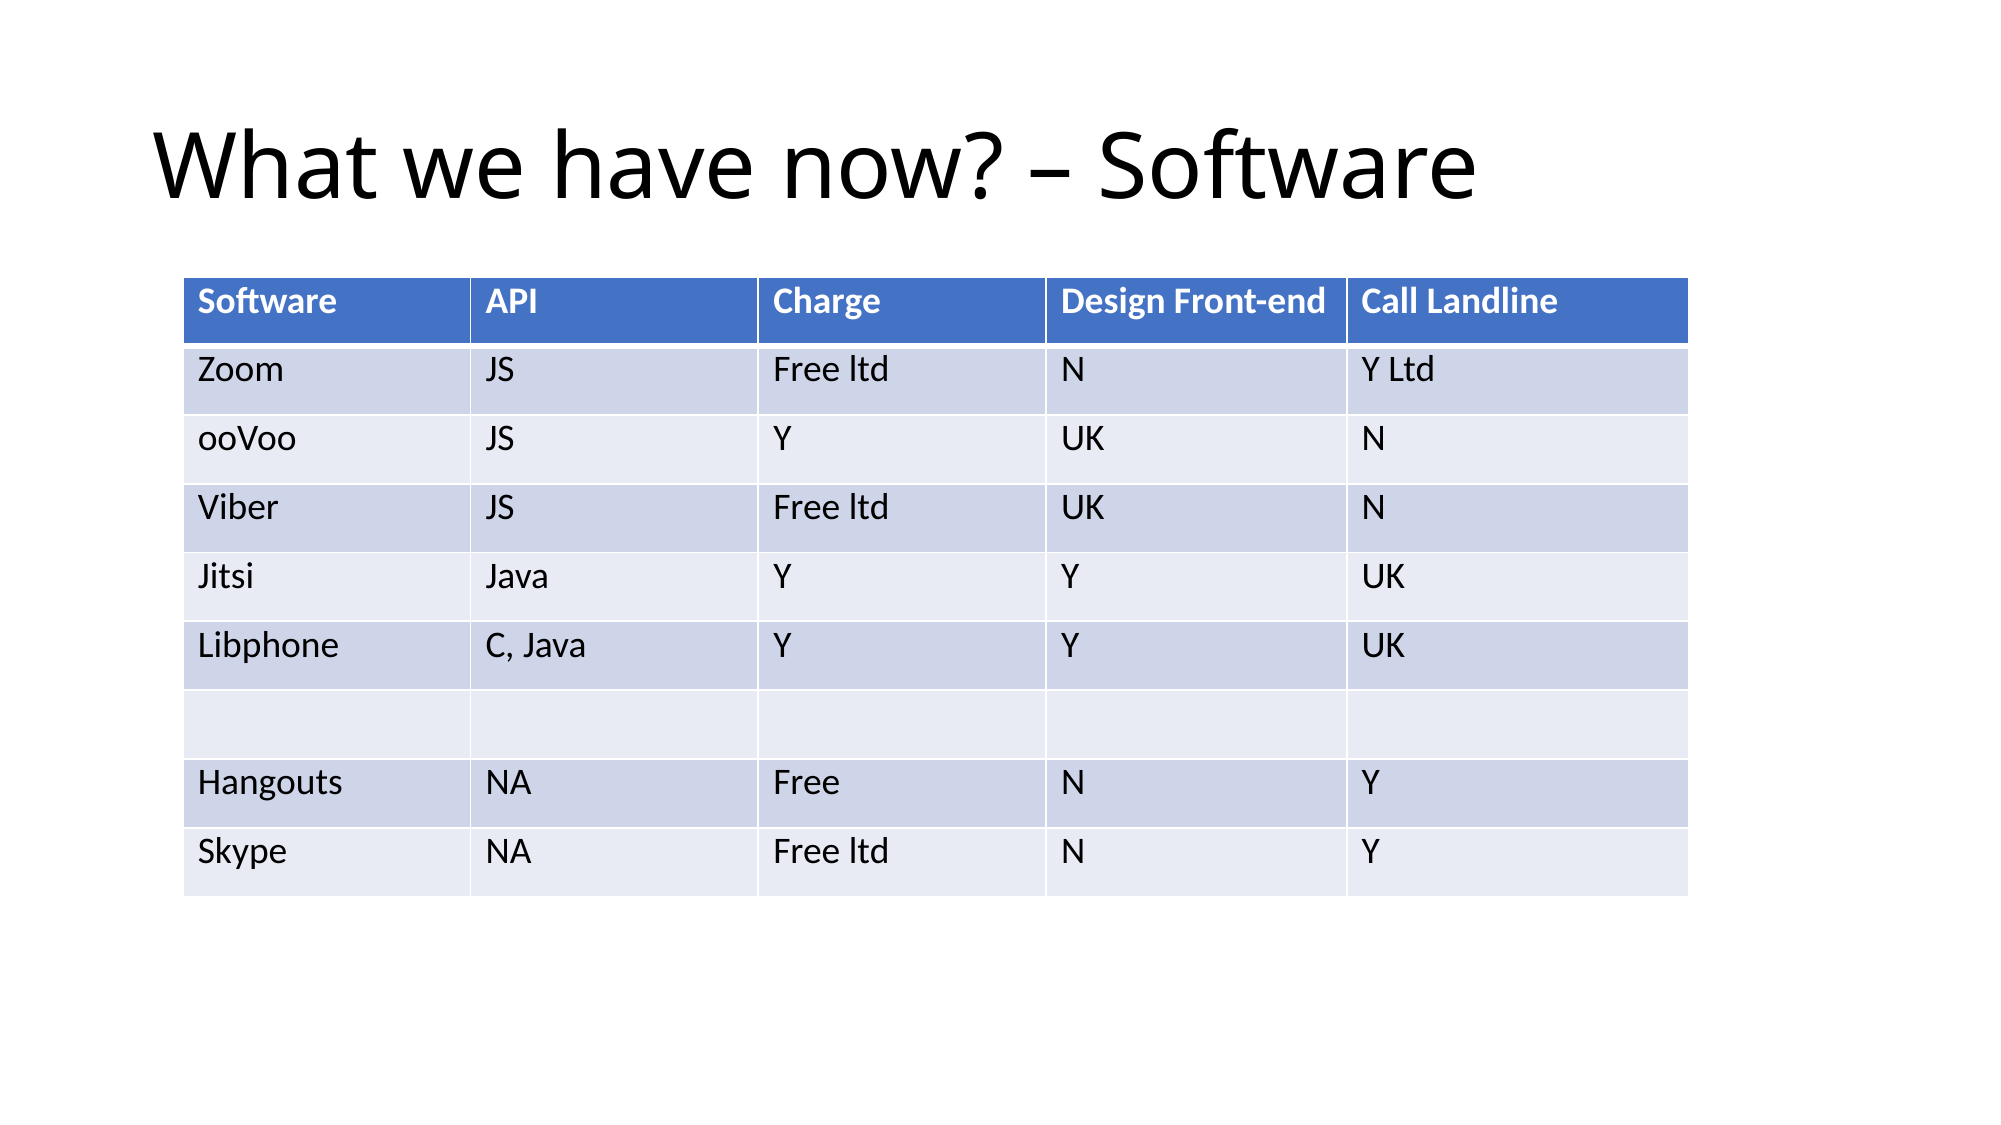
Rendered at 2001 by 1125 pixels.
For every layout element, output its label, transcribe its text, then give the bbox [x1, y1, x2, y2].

table_cell Free ltd [759, 829, 1045, 896]
table_header Call Landline [1348, 278, 1688, 343]
table_cell [471, 691, 757, 758]
table_cell C, Java [471, 622, 757, 689]
table_cell [759, 691, 1045, 758]
table_cell N [1047, 829, 1346, 896]
table_cell N [1348, 485, 1688, 552]
table_cell NA [471, 760, 757, 827]
table_cell Y [759, 416, 1045, 483]
table_cell Y Ltd [1348, 349, 1688, 414]
table_cell NA [471, 829, 757, 896]
title What we have now? – Software [137, 59, 1863, 278]
table_cell Y [1047, 553, 1346, 620]
table_cell N [1047, 760, 1346, 827]
table_cell Y [759, 622, 1045, 689]
table_cell UK [1348, 553, 1688, 620]
table_cell Java [471, 553, 757, 620]
table_cell Jitsi [184, 553, 470, 620]
table_cell Viber [184, 485, 470, 552]
table_cell Zoom [184, 349, 470, 414]
table_cell ooVoo [184, 416, 470, 483]
table_cell Hangouts [184, 760, 470, 827]
table_cell N [1047, 349, 1346, 414]
table_cell Y [759, 553, 1045, 620]
table_cell Y [1047, 622, 1346, 689]
table_header Software [184, 278, 470, 343]
table_cell [1348, 691, 1688, 758]
table_cell JS [471, 485, 757, 552]
table_cell Skype [184, 829, 470, 896]
table_cell N [1348, 416, 1688, 483]
table_cell Free ltd [759, 485, 1045, 552]
table_cell JS [471, 416, 757, 483]
table_cell UK [1348, 622, 1688, 689]
table_cell Free [759, 760, 1045, 827]
table_header Design Front-end [1047, 278, 1346, 343]
table_cell Libphone [184, 622, 470, 689]
table_cell UK [1047, 416, 1346, 483]
table_cell [1047, 691, 1346, 758]
table_cell UK [1047, 485, 1346, 552]
table_cell [184, 691, 470, 758]
table_header API [471, 278, 757, 343]
table_cell Y [1348, 760, 1688, 827]
table_header Charge [759, 278, 1045, 343]
table_cell Free ltd [759, 349, 1045, 414]
table_cell Y [1348, 829, 1688, 896]
table_cell JS [471, 349, 757, 414]
